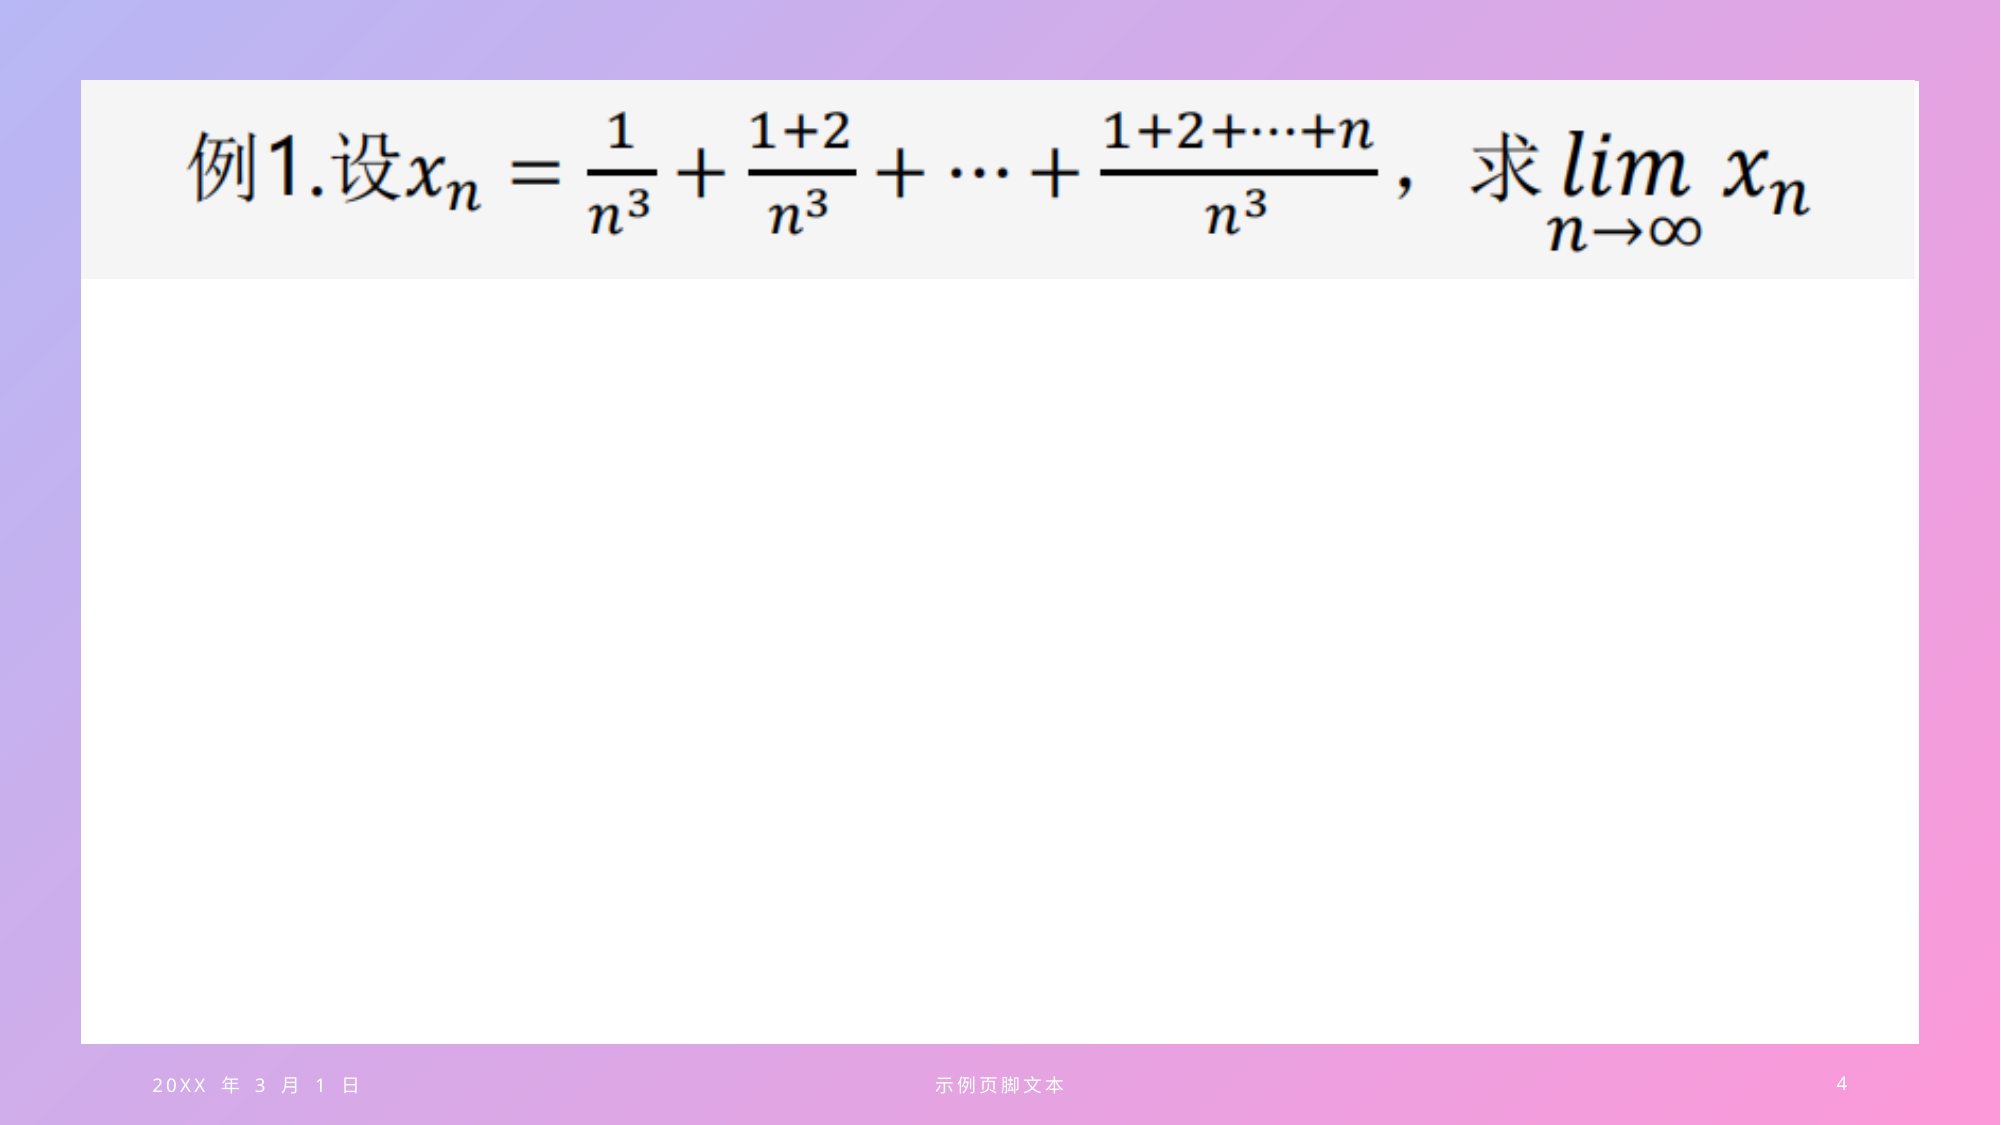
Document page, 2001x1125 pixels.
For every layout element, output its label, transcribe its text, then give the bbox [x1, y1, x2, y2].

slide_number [137, 1054, 588, 1115]
picture [81, 80, 1915, 279]
footer 示例页脚文本 [662, 1054, 1338, 1115]
slide_number 4 [1412, 1054, 1863, 1115]
